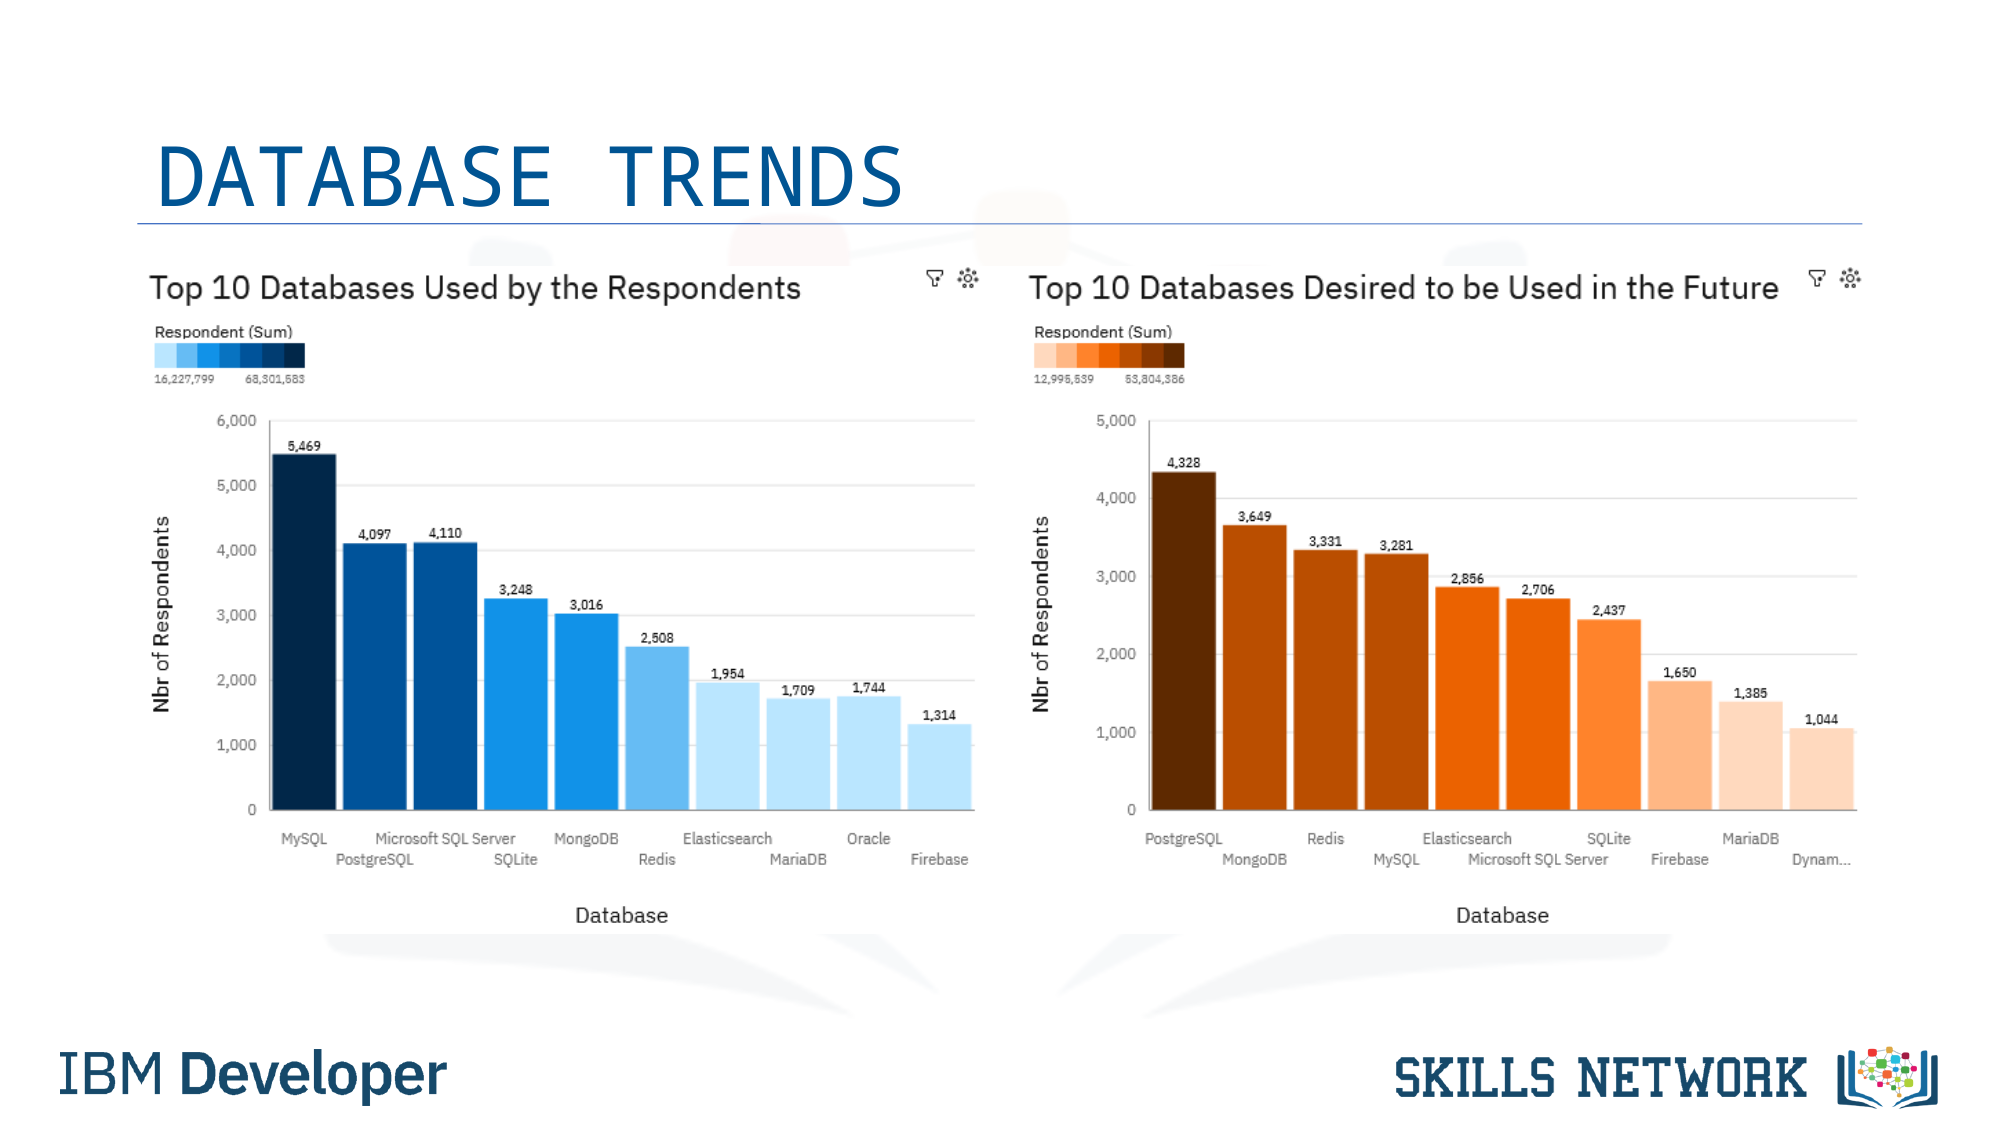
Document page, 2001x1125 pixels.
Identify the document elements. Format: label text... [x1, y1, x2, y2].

title DATABASE TRENDS [141, 70, 1867, 266]
picture [55, 1045, 459, 1108]
picture [141, 266, 1867, 934]
picture [1390, 1045, 1945, 1111]
